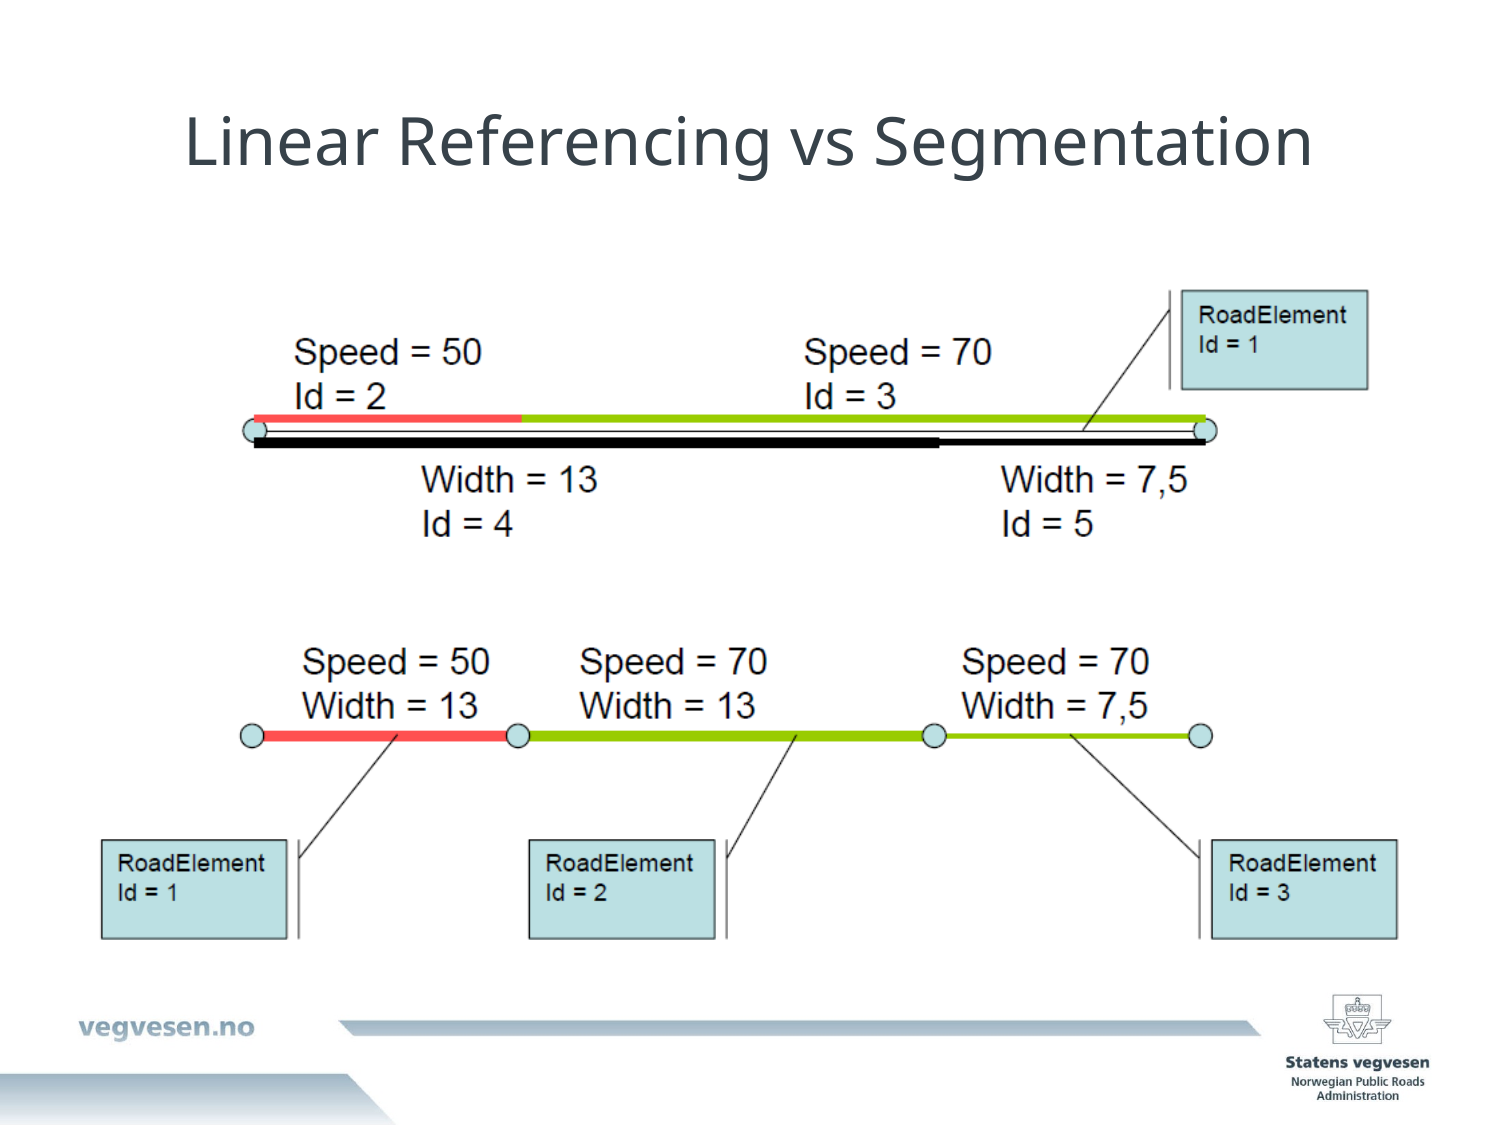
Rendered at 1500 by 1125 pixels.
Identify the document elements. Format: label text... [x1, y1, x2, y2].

title Linear Referencing vs Segmentation [75, 45, 1425, 233]
picture [0, 0, 1500, 1125]
